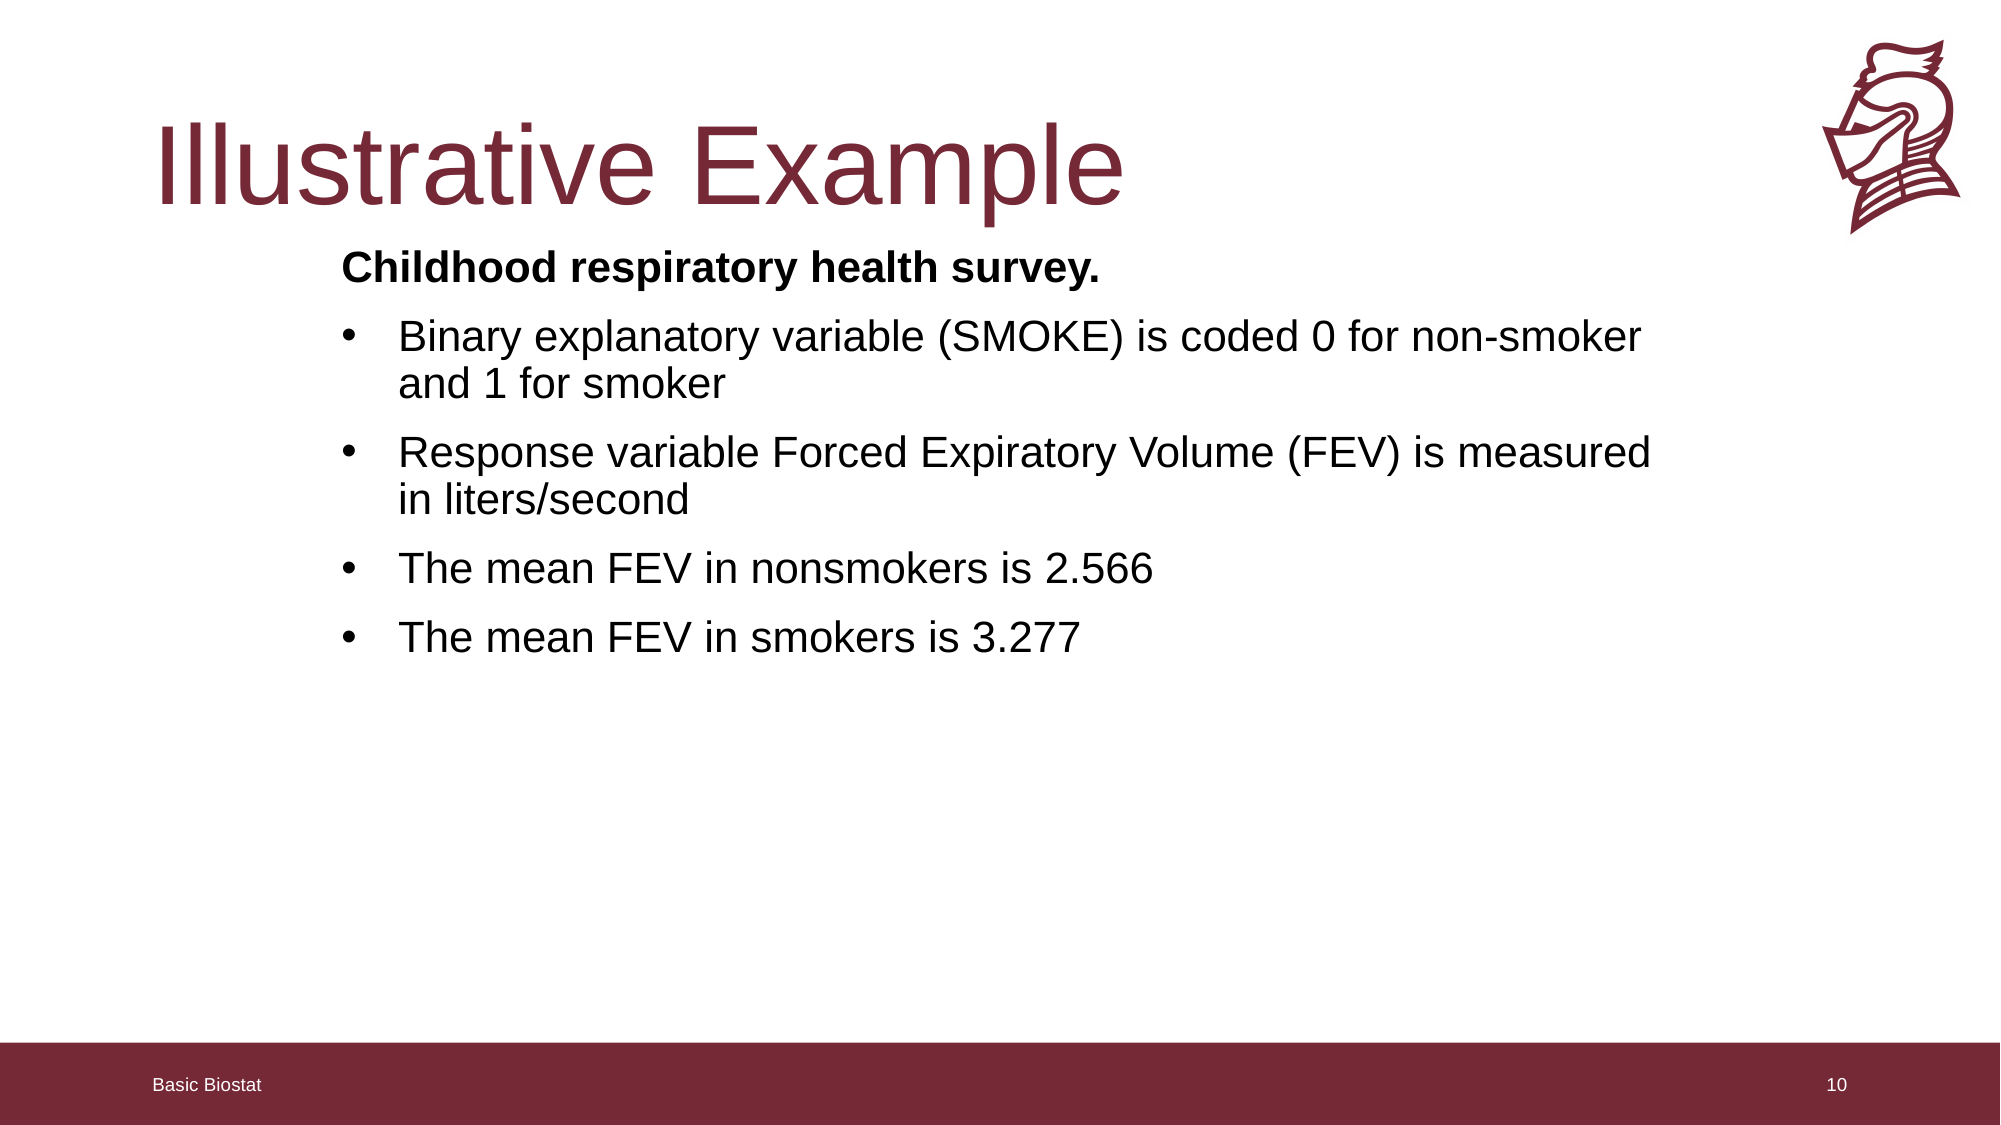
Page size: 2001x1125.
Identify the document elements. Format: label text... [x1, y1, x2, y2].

picture [1813, 30, 1972, 248]
slide_number Basic Biostat [137, 1054, 588, 1115]
slide_number 10 [1412, 1054, 1863, 1115]
list Childhood respiratory health survey. Binary explanatory variable (SMOKE) is coded 0 for non-smoker and 1 for smoker Response variable Forced Expiratory Volume (FEV) is measured in liters/second The mean FEV in nonsmokers is 2.566 The mean FEV in smokers is 3.277 [326, 236, 1677, 978]
title Illustrative Example [137, 59, 1863, 278]
